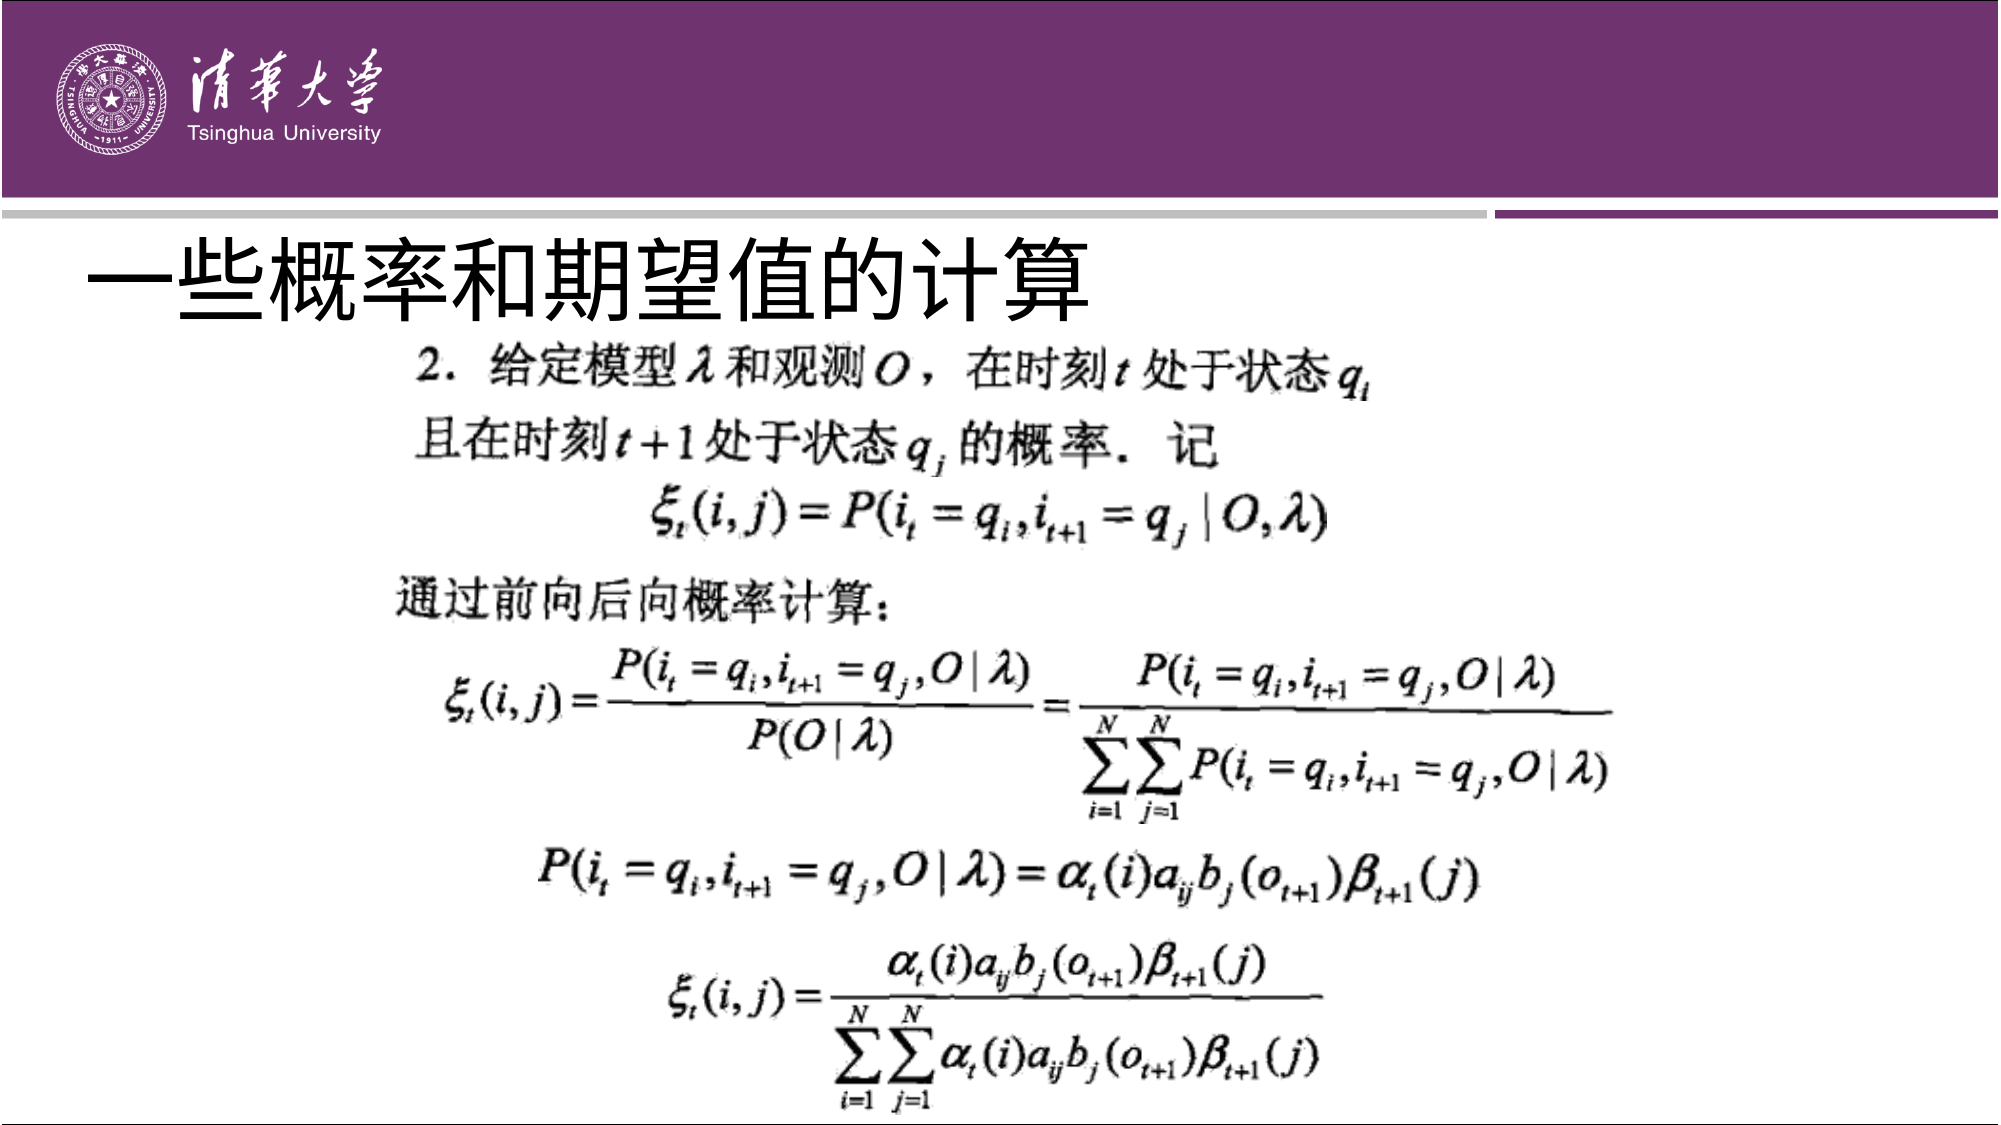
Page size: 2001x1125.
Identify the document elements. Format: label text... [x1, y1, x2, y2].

picture [2, 0, 1998, 1125]
text_box 一些概率和期望值的计算 [69, 175, 1795, 394]
